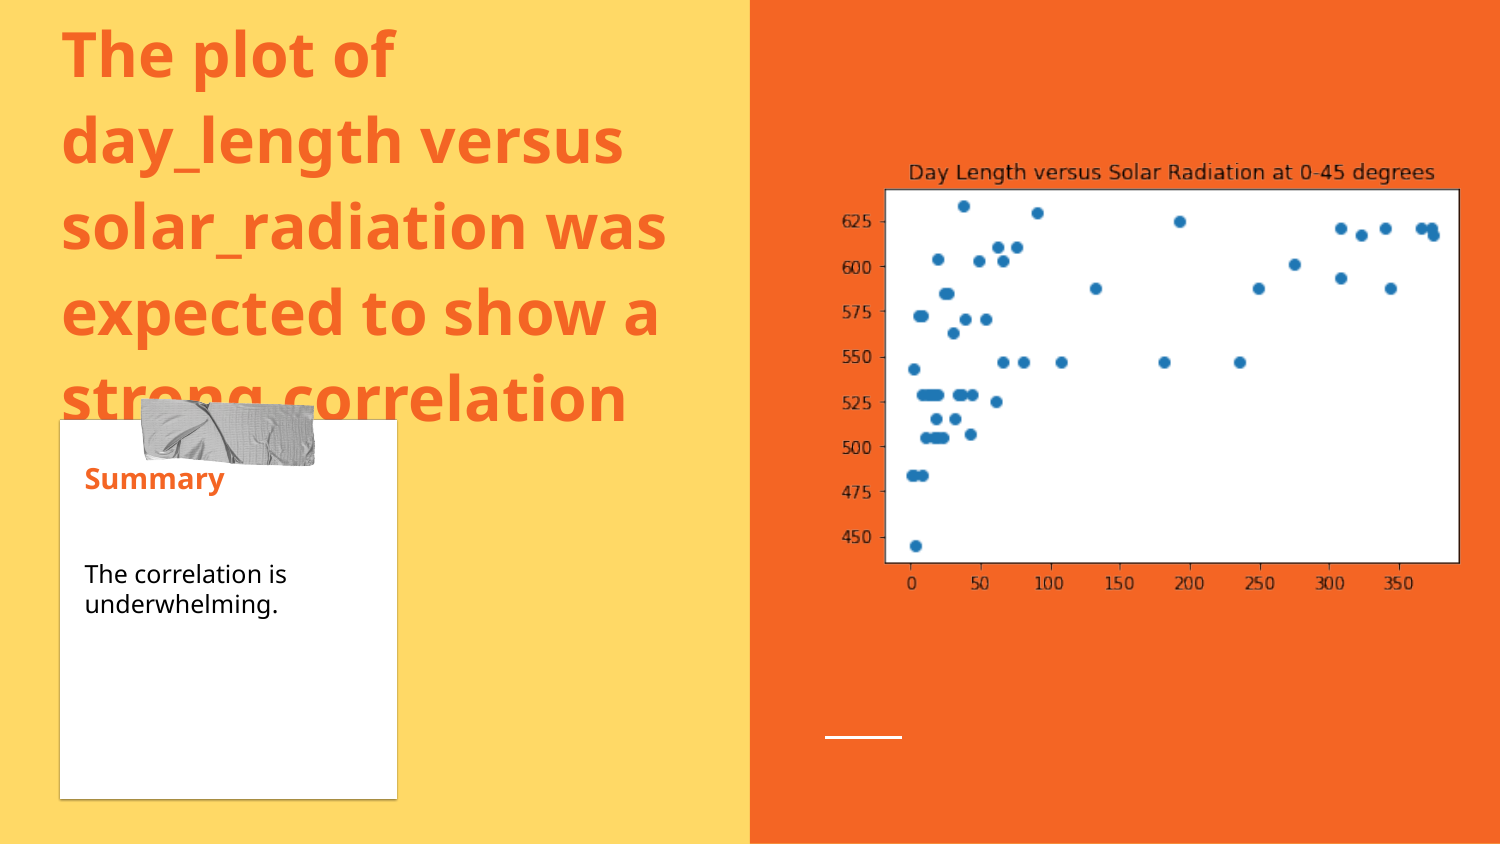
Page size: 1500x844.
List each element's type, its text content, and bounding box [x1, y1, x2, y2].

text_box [46, 397, 410, 815]
picture [827, 150, 1471, 604]
subtitle The plot of day_length versus solar_radiation was expected to show a strong correlation [46, 40, 710, 483]
